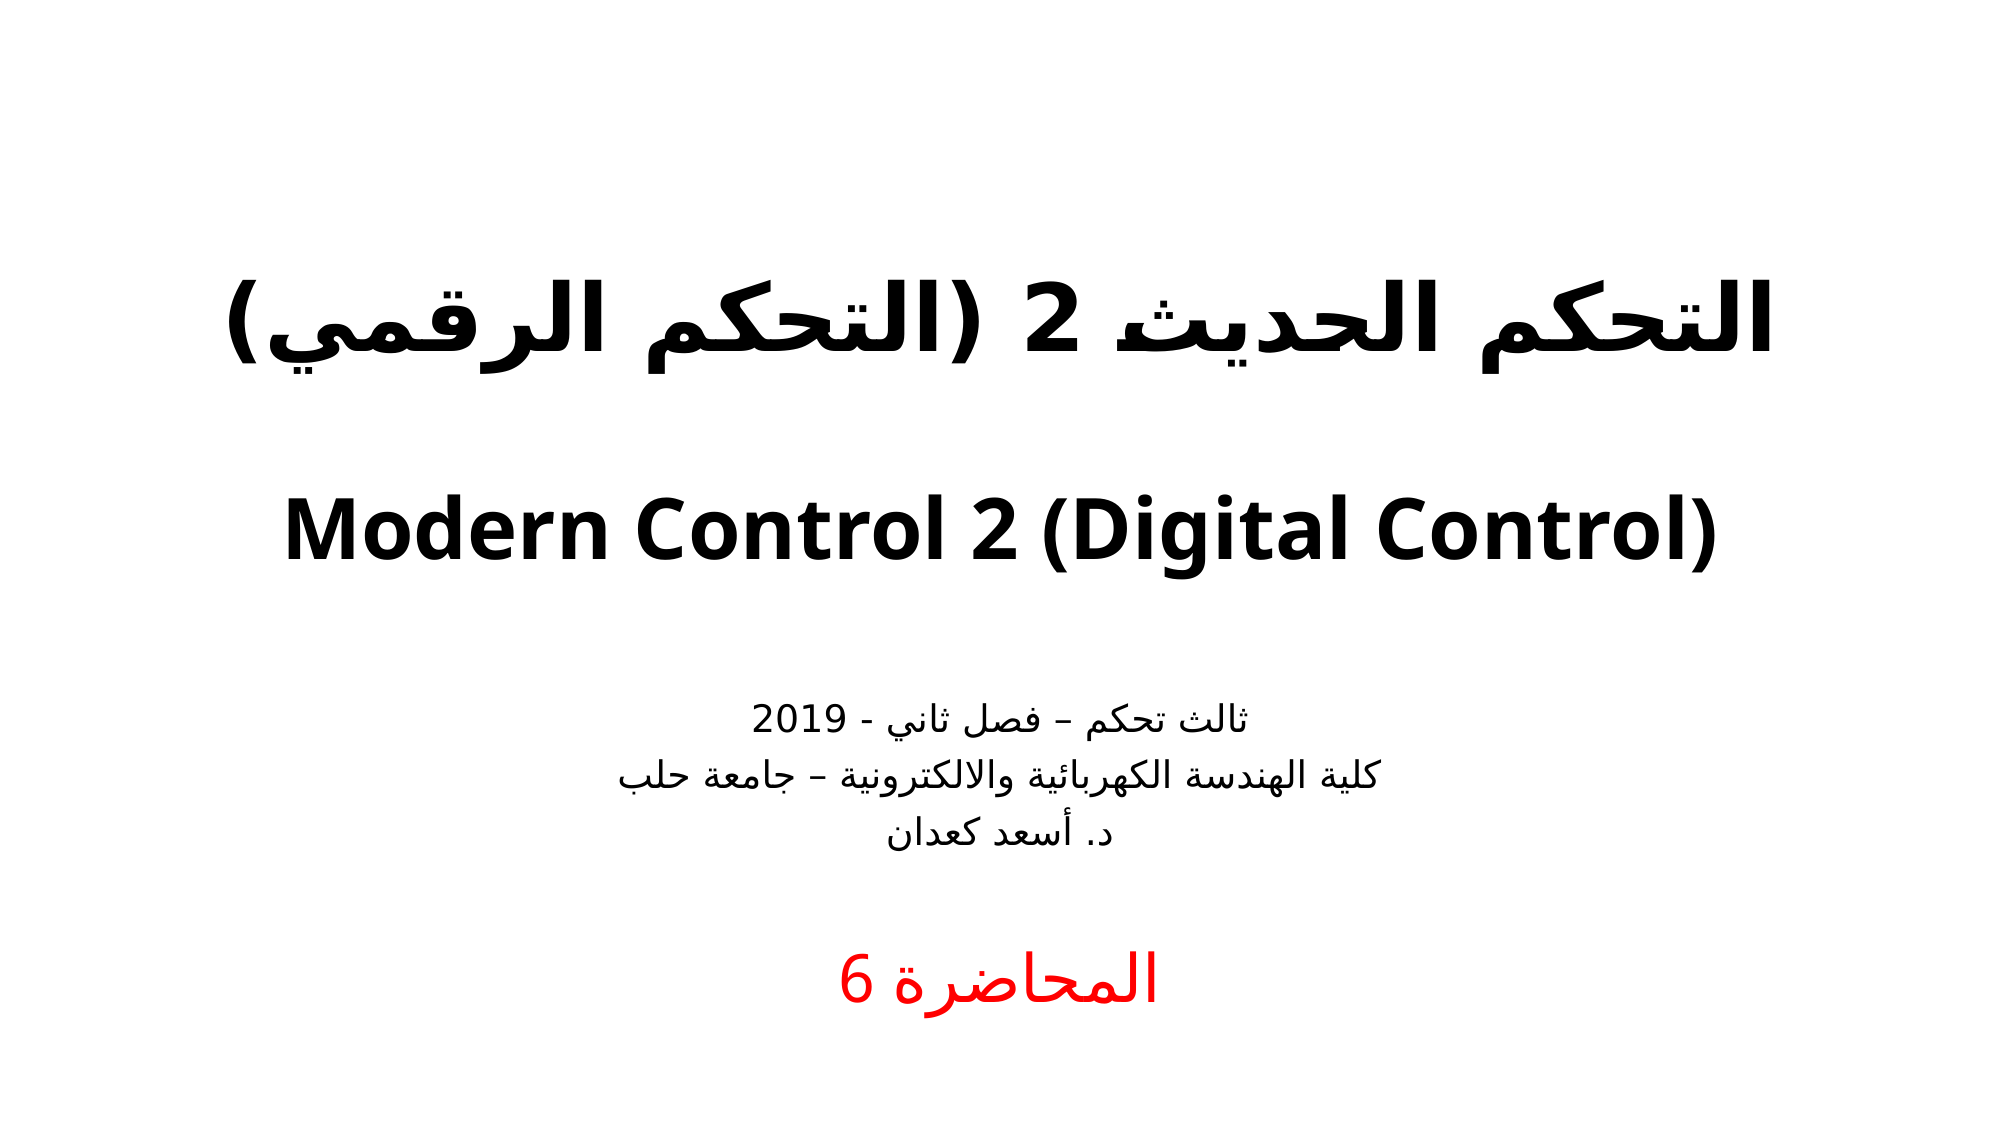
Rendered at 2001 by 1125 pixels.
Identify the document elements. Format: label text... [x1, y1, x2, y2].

title التحكم الحديث 2 (التحكم الرقمي) Modern Control 2 (Digital Control) [187, 194, 1813, 586]
subtitle ثالث تحكم – فصل ثاني - 2019 كلية الهندسة الكهربائية والالكترونية – جامعة حلب د. أسعد كعدان [249, 691, 1750, 863]
text_box المحاضرة 6 [141, 807, 1859, 1025]
